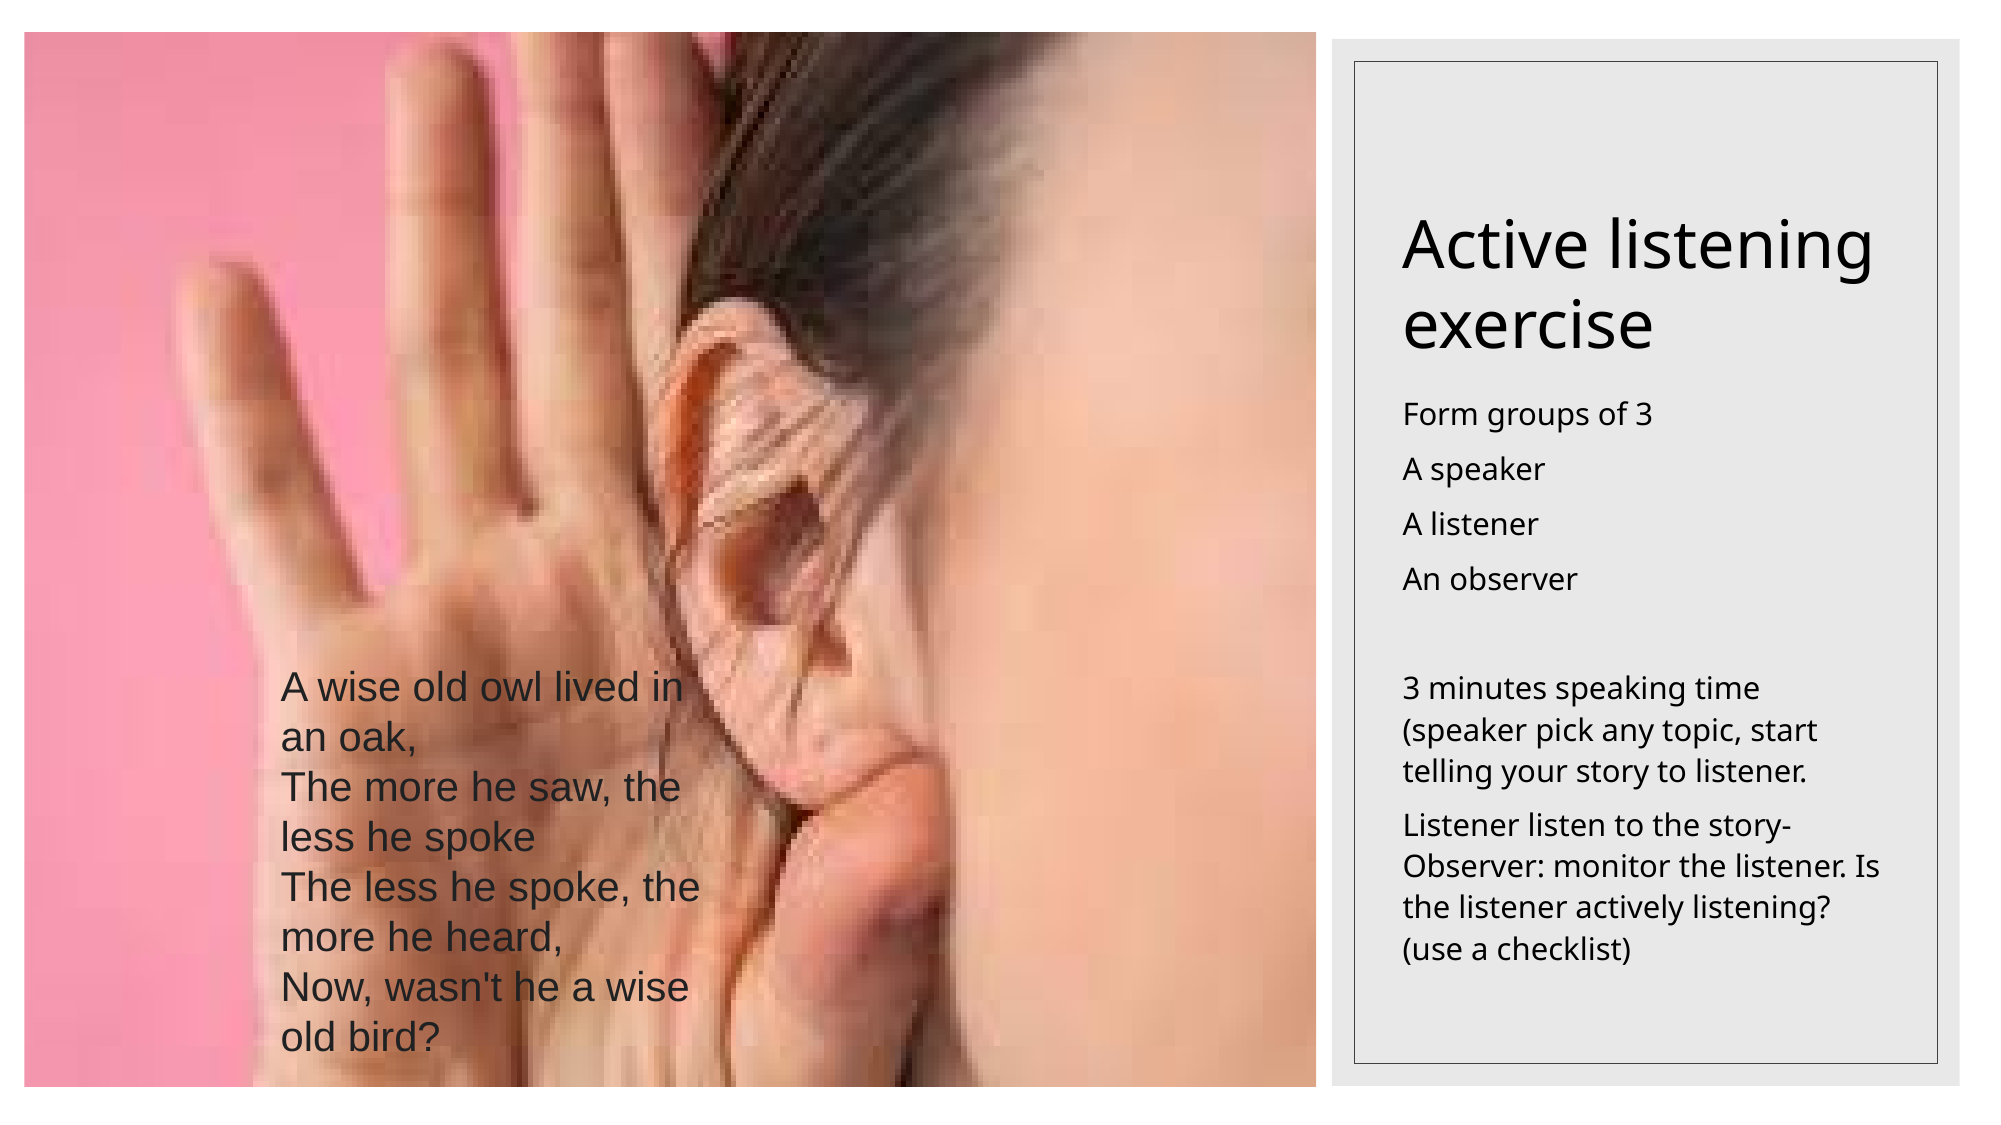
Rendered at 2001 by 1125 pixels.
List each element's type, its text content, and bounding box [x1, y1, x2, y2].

picture [24, 32, 1317, 1088]
title Active listening exercise [1387, 99, 1907, 370]
list Form groups of 3 A speaker A listener An observer 3 minutes speaking time (speaker pick any topic, start telling your story to listener. Listener listen to the story- Observer: monitor the listener. Is the listener actively listening? (use a checklist) [1387, 383, 1907, 975]
